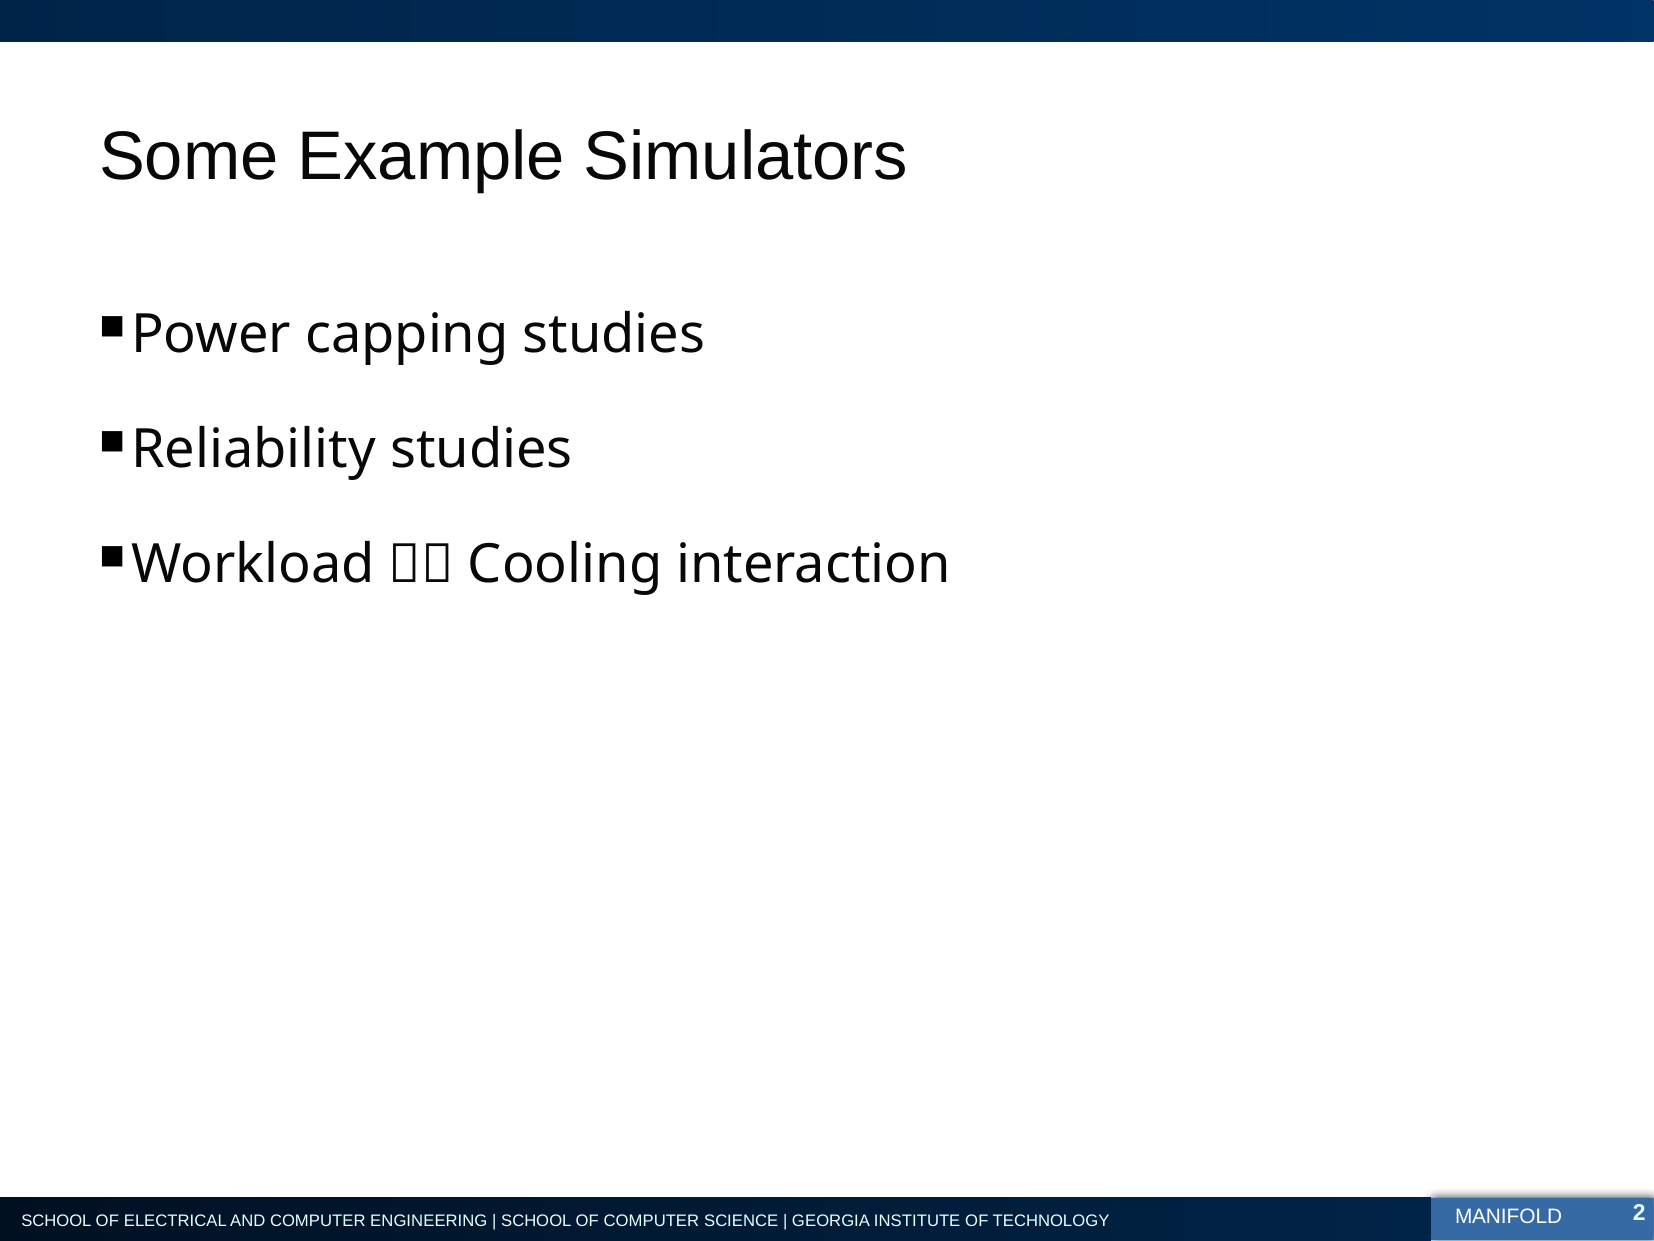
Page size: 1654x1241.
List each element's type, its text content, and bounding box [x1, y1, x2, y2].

list Power capping studies Reliability studies Workload  Cooling interaction [82, 289, 1571, 1109]
title Some Example Simulators [82, 50, 1571, 256]
slide_number 2 [1580, 1191, 1646, 1231]
